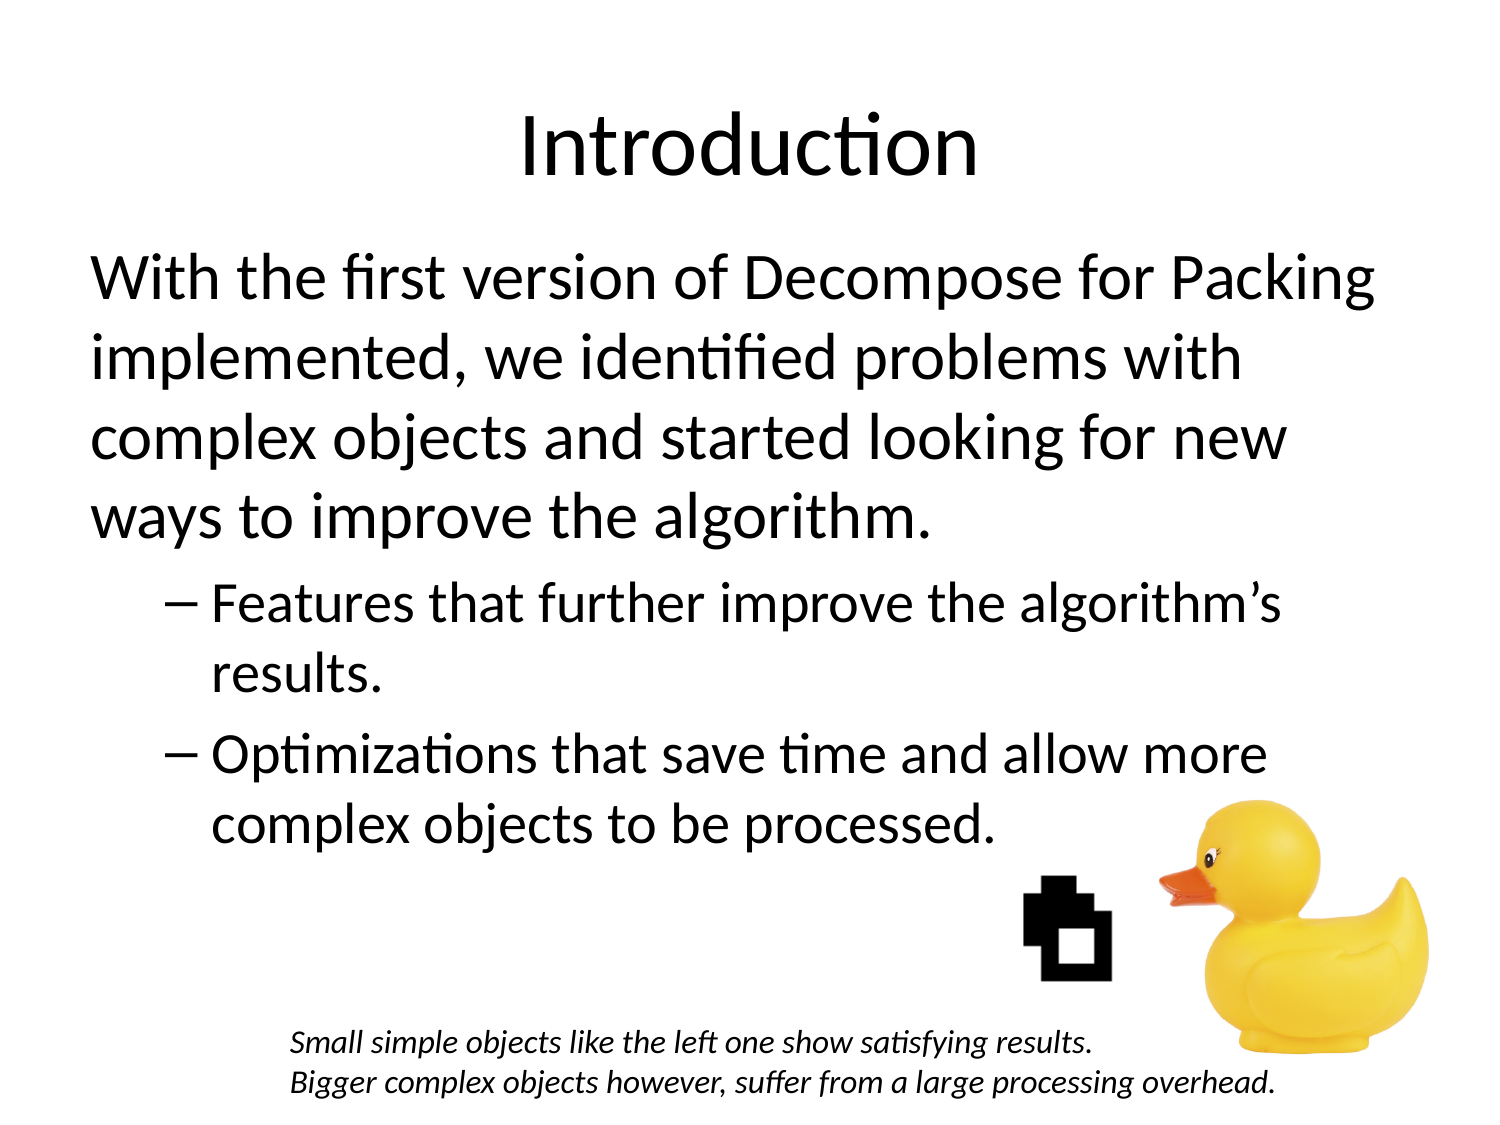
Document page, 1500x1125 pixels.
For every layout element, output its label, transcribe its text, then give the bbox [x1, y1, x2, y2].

picture [999, 790, 1438, 1063]
title Introduction [75, 45, 1425, 224]
list With the first version of Decompose for Packing implemented, we identified problems with complex objects and started looking for new ways to improve the algorithm. Features that further improve the algorithm’s results. Optimizations that save time and allow more complex objects to be processed. [75, 224, 1425, 968]
text_box Small simple objects like the left one show satisfying results. Bigger complex objects however, suffer from a large processing overhead. [274, 1012, 1500, 1107]
